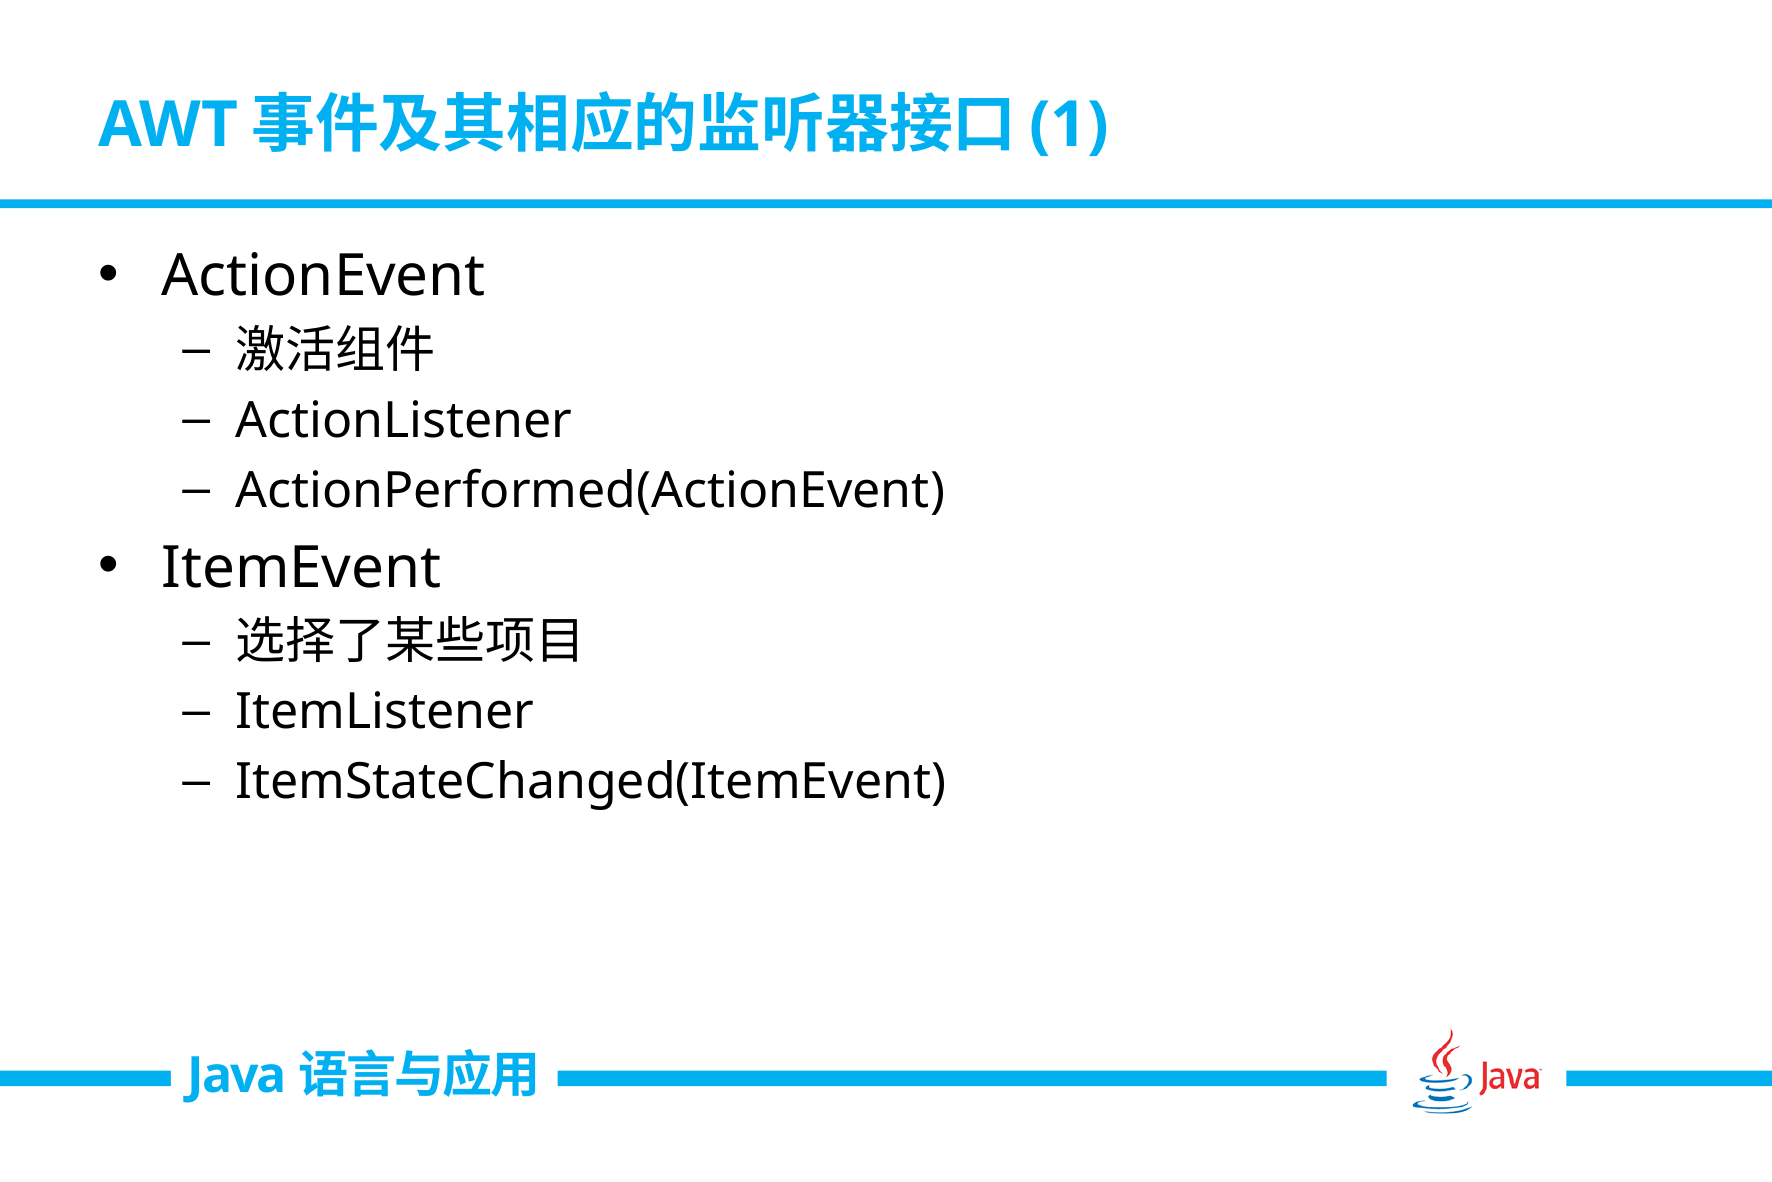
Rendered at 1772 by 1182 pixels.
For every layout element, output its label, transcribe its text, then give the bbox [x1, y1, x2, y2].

title AWT事件及其相应的监听器接口(1) [80, 73, 1677, 168]
list ActionEvent 激活组件 ActionListener ActionPerformed(ActionEvent) ItemEvent 选择了某些项目 ItemListener ItemStateChanged(ItemEvent) [80, 228, 1677, 1009]
picture [1386, 1019, 1567, 1117]
